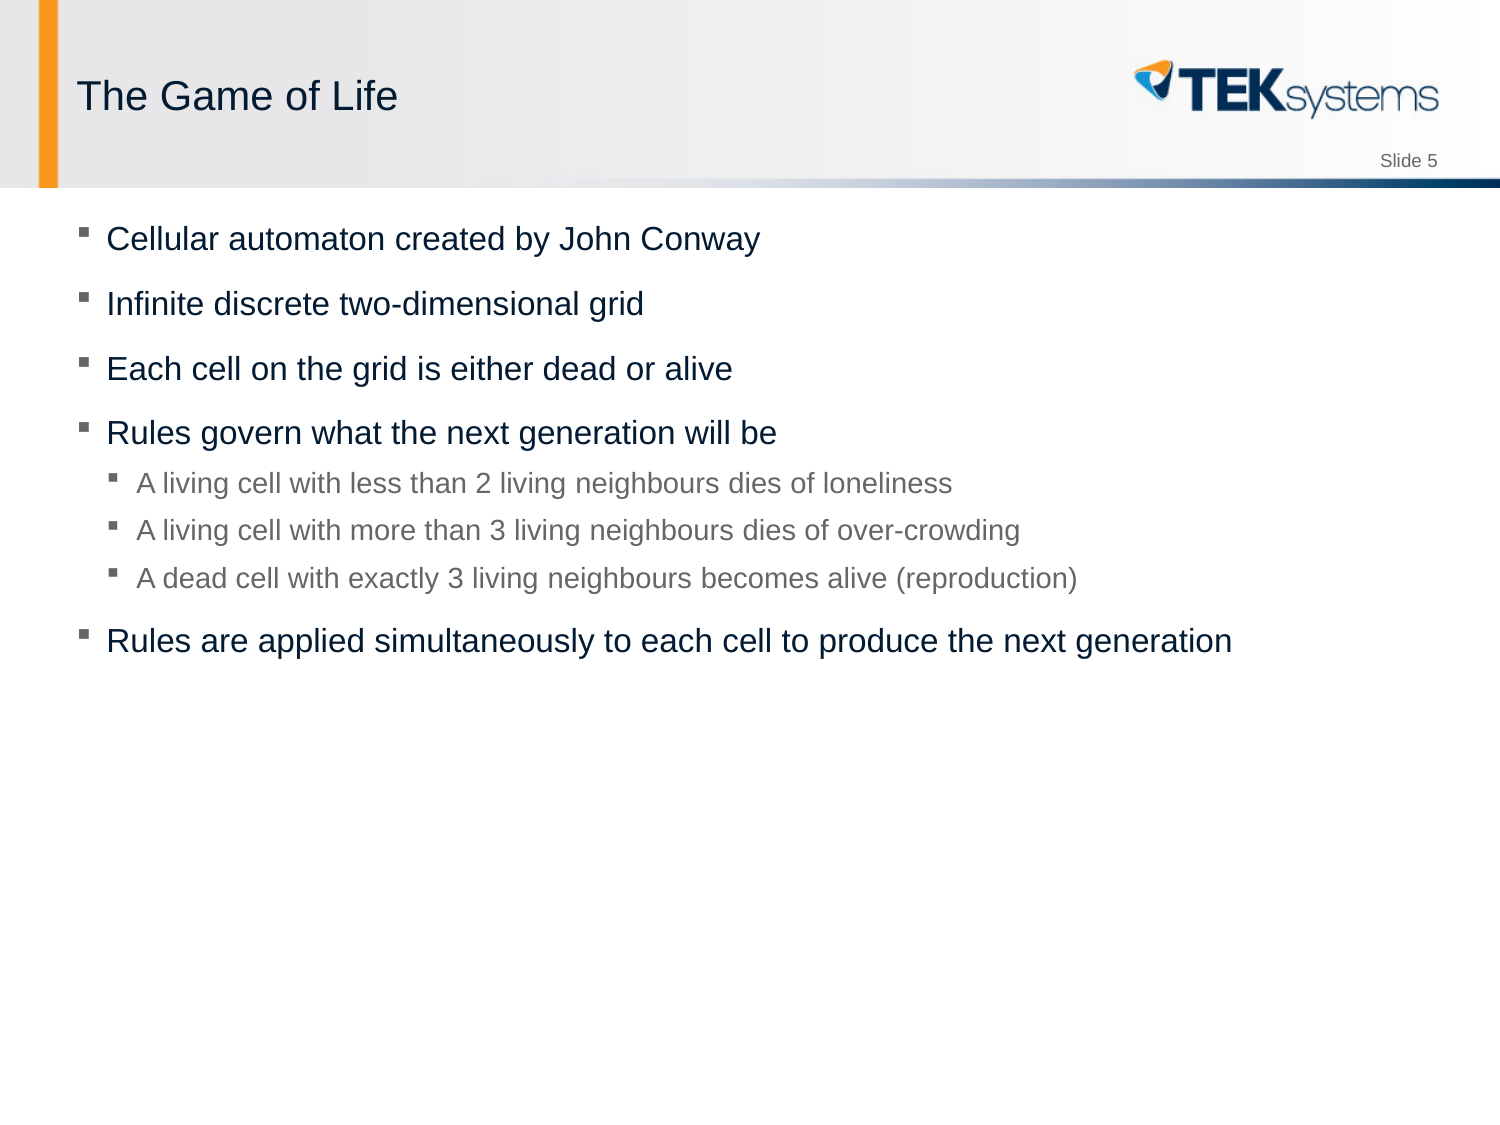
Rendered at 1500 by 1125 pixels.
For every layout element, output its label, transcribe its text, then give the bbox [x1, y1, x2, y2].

picture [1105, 0, 1500, 188]
list Cellular automaton created by John Conway Infinite discrete two-dimensional grid Each cell on the grid is either dead or alive Rules govern what the next generation will be A living cell with less than 2 living neighbours dies of loneliness A living cell with more than 3 living neighbours dies of over-crowding A dead cell with exactly 3 living neighbours becomes alive (reproduction) Rules are applied simultaneously to each cell to produce the next generation [76, 217, 1461, 1082]
title The Game of Life [76, 0, 1105, 188]
picture [0, 0, 76, 188]
